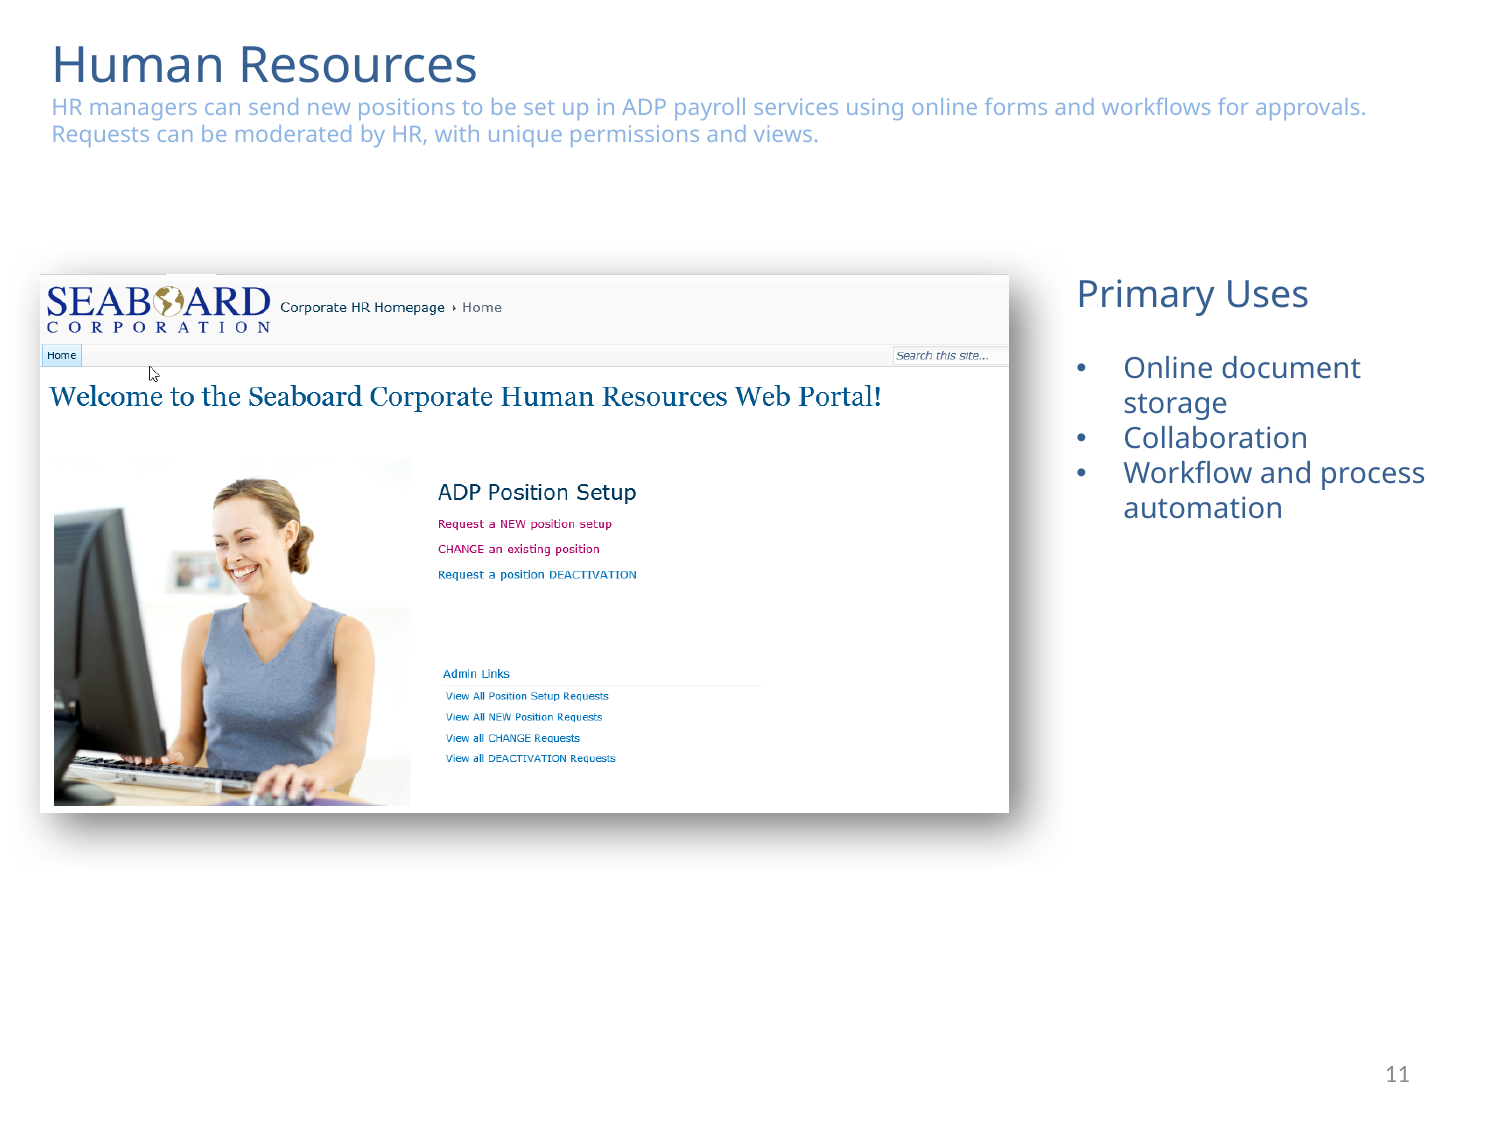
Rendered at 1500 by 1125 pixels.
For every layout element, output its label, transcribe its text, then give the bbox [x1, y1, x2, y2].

text_box Primary Uses Online document storage Collaboration Workflow and process automation [1061, 262, 1487, 622]
picture [40, 274, 1009, 813]
slide_number 11 [1074, 1042, 1425, 1103]
text_box Human Resources HR managers can send new positions to be set up in ADP payroll services using online forms and workflows for approvals. Requests can be moderated by HR, with unique permissions and views. [36, 24, 1487, 155]
